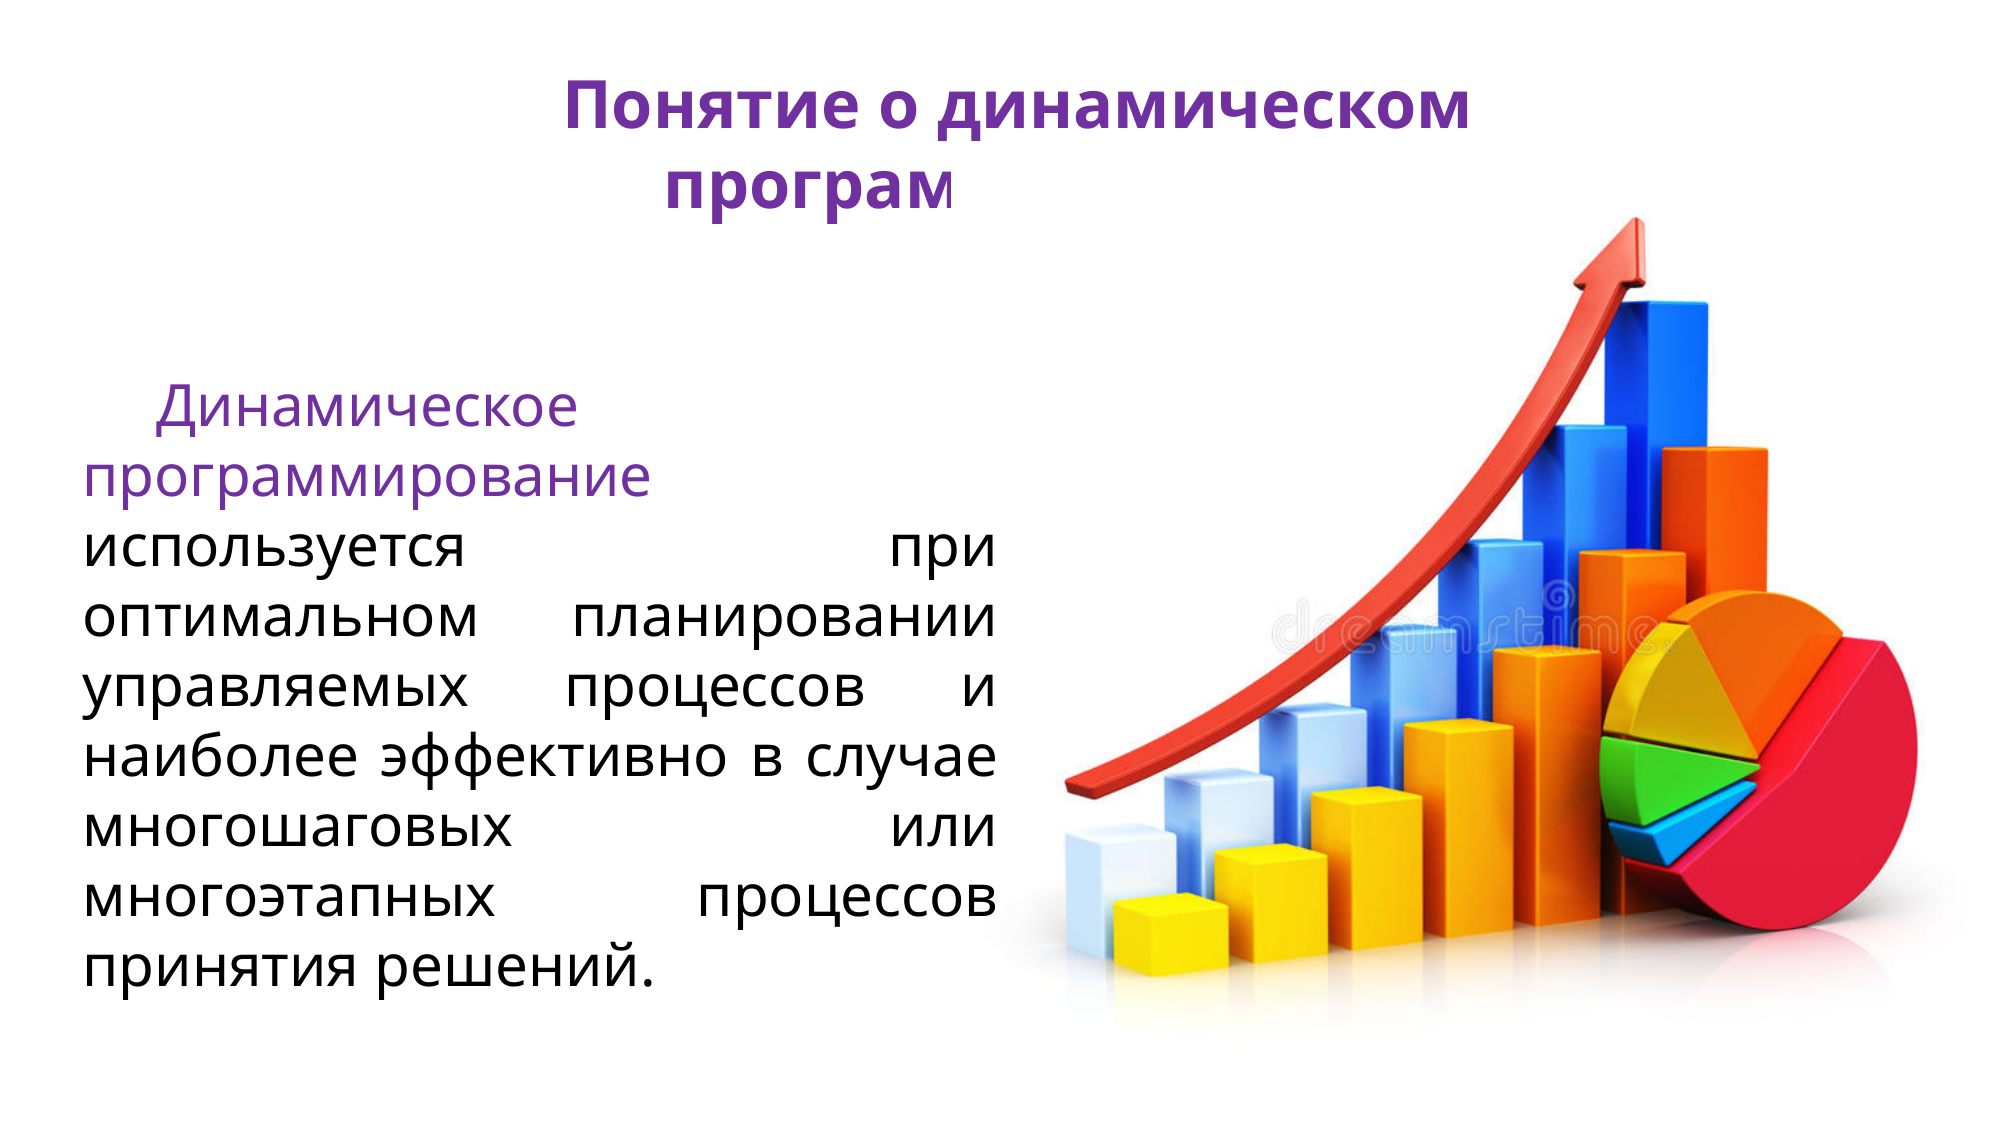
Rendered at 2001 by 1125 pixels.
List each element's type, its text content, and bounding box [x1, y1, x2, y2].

text_box Понятие о динамическом программировании [244, 54, 1792, 230]
text_box Динамическое программирование используется при оптимальном планировании управляемых процессов и наиболее эффективно в случае многошаговых или многоэтапных процессов принятия решений. [67, 360, 951, 1006]
picture [951, 144, 1999, 1088]
